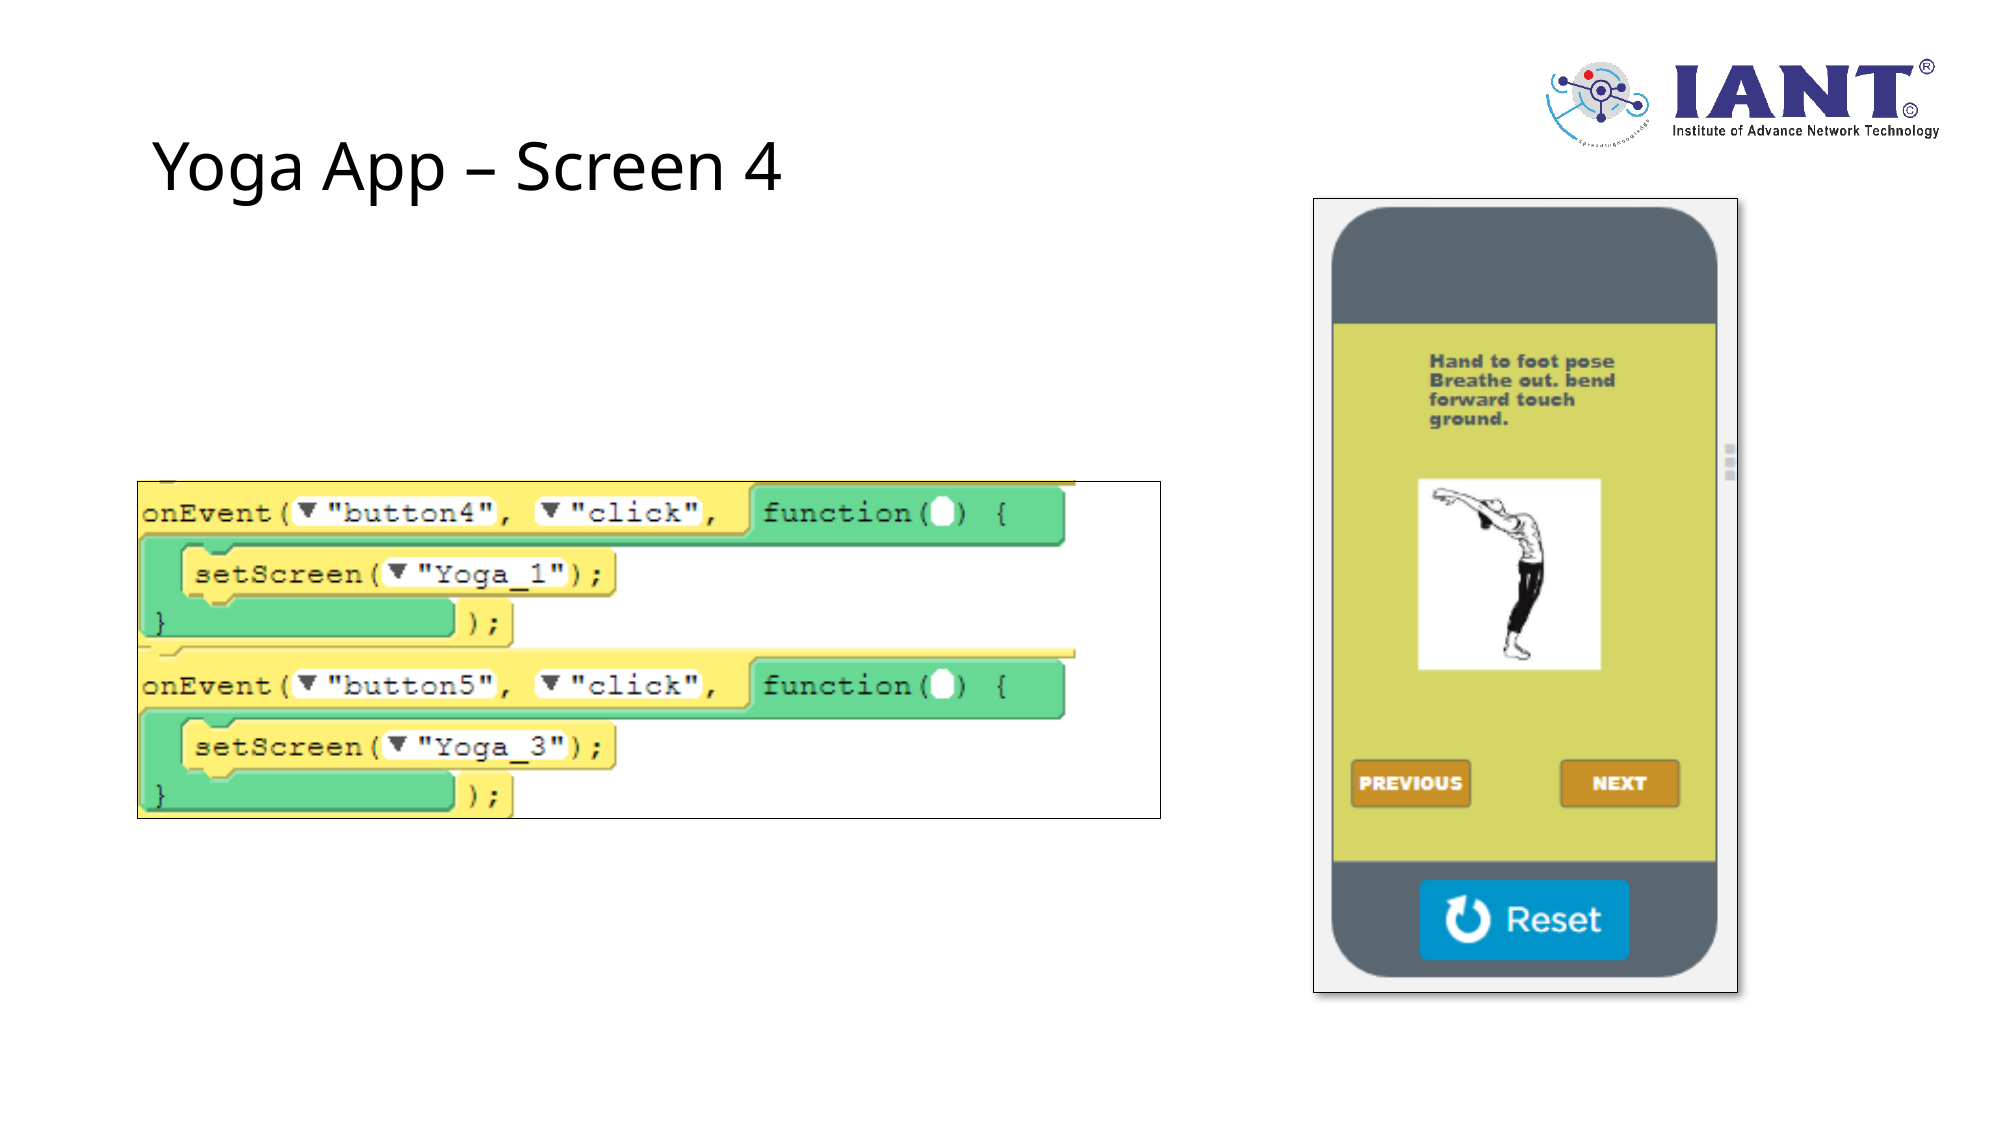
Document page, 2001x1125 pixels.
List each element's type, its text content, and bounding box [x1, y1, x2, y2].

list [1313, 198, 1737, 993]
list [137, 480, 1160, 819]
picture [1524, 37, 1968, 158]
title Yoga App – Screen 4 [137, 59, 1863, 278]
